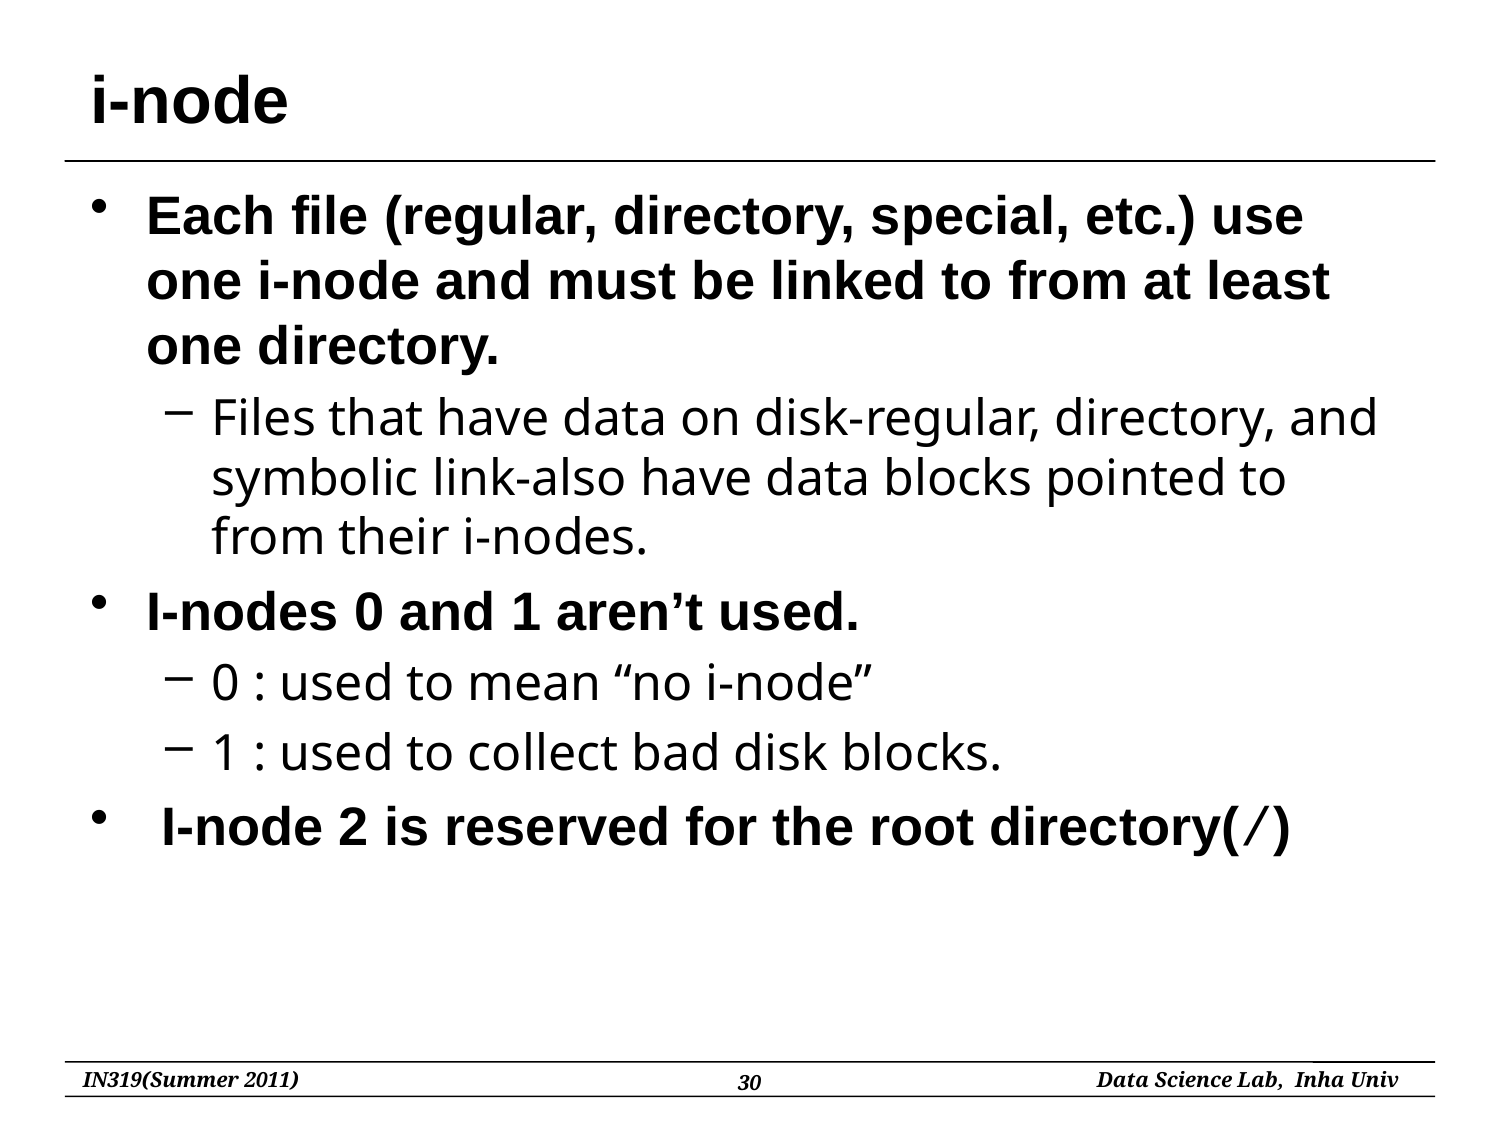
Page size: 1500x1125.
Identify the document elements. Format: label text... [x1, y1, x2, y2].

slide_number 30 [574, 1061, 925, 1109]
list Each file (regular, directory, special, etc.) use one i-node and must be linked to from at least one directory. Files that have data on disk-regular, directory, and symbolic link-also have data blocks pointed to from their i-nodes. I-nodes 0 and 1 aren’t used. 0 : used to mean “no i-node” 1 : used to collect bad disk blocks. I-node 2 is reserved for the root directory(/) [74, 172, 1426, 1006]
title i-node [74, 44, 1426, 150]
